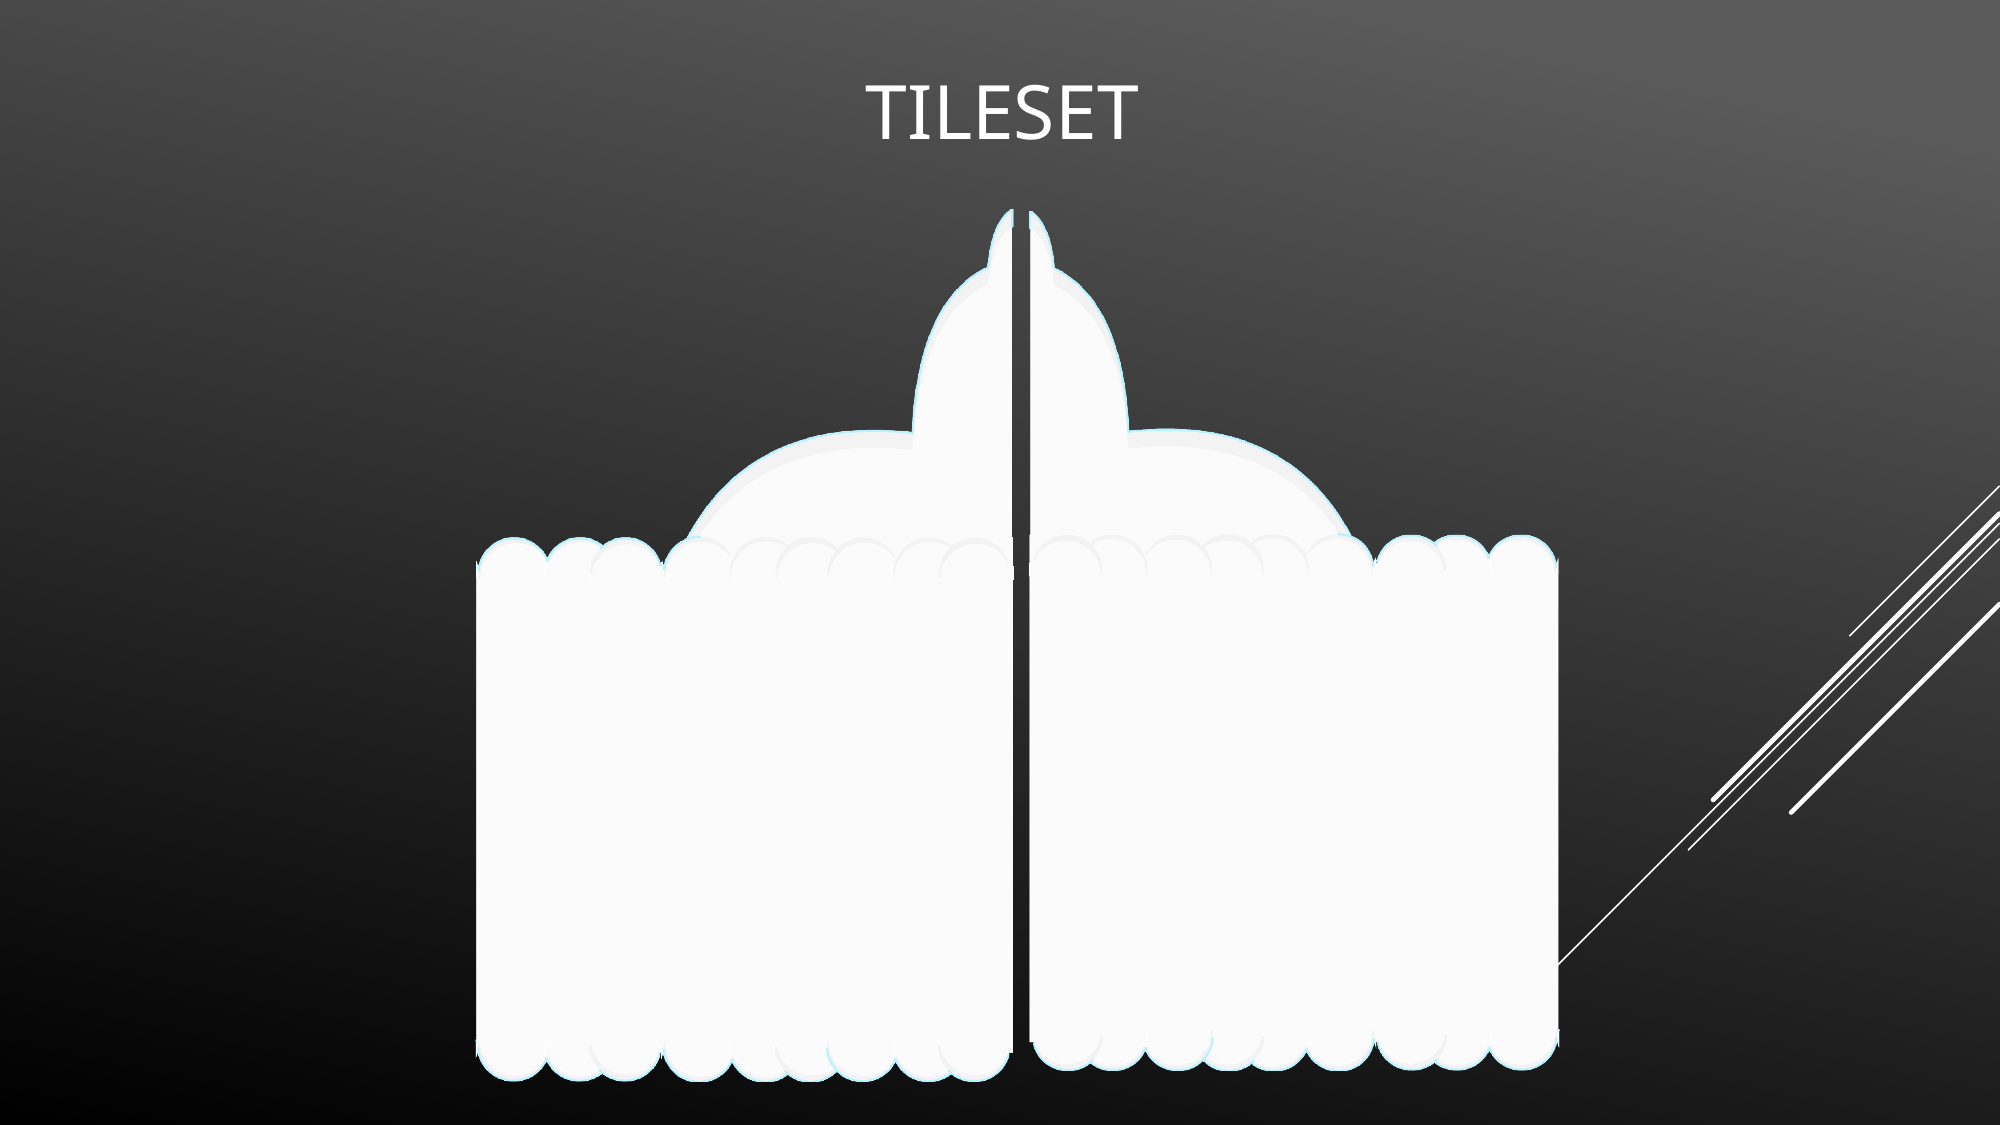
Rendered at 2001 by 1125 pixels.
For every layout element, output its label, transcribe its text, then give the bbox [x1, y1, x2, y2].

picture [389, 209, 1644, 1082]
title TilesET [850, 0, 1187, 210]
